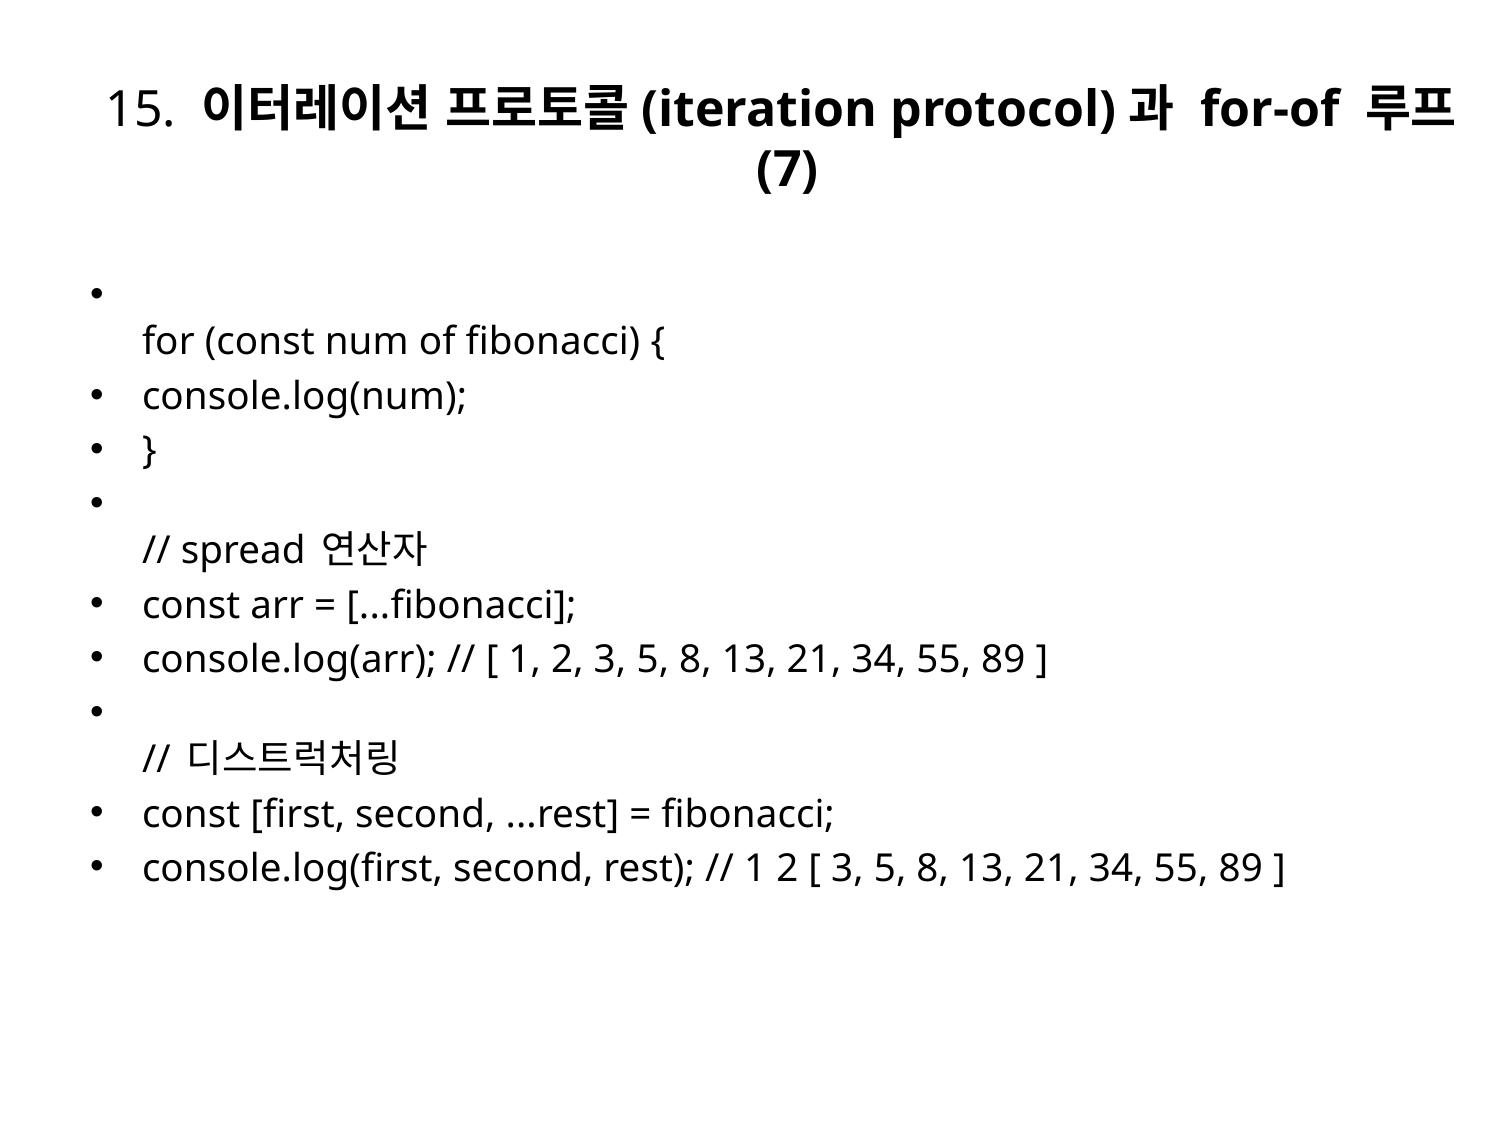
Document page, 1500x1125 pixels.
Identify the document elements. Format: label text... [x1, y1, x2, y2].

list for (const num of fibonacci) { console.log(num); } // spread 연산자 const arr = [...fibonacci]; console.log(arr); // [ 1, 2, 3, 5, 8, 13, 21, 34, 55, 89 ] // 디스트럭처링 const [first, second, ...rest] = fibonacci; console.log(first, second, rest); // 1 2 [ 3, 5, 8, 13, 21, 34, 55, 89 ] [75, 262, 1425, 1005]
title 15. 이터레이션 프로토콜(iteration protocol)과 for-of 루프(7) [75, 42, 1500, 231]
